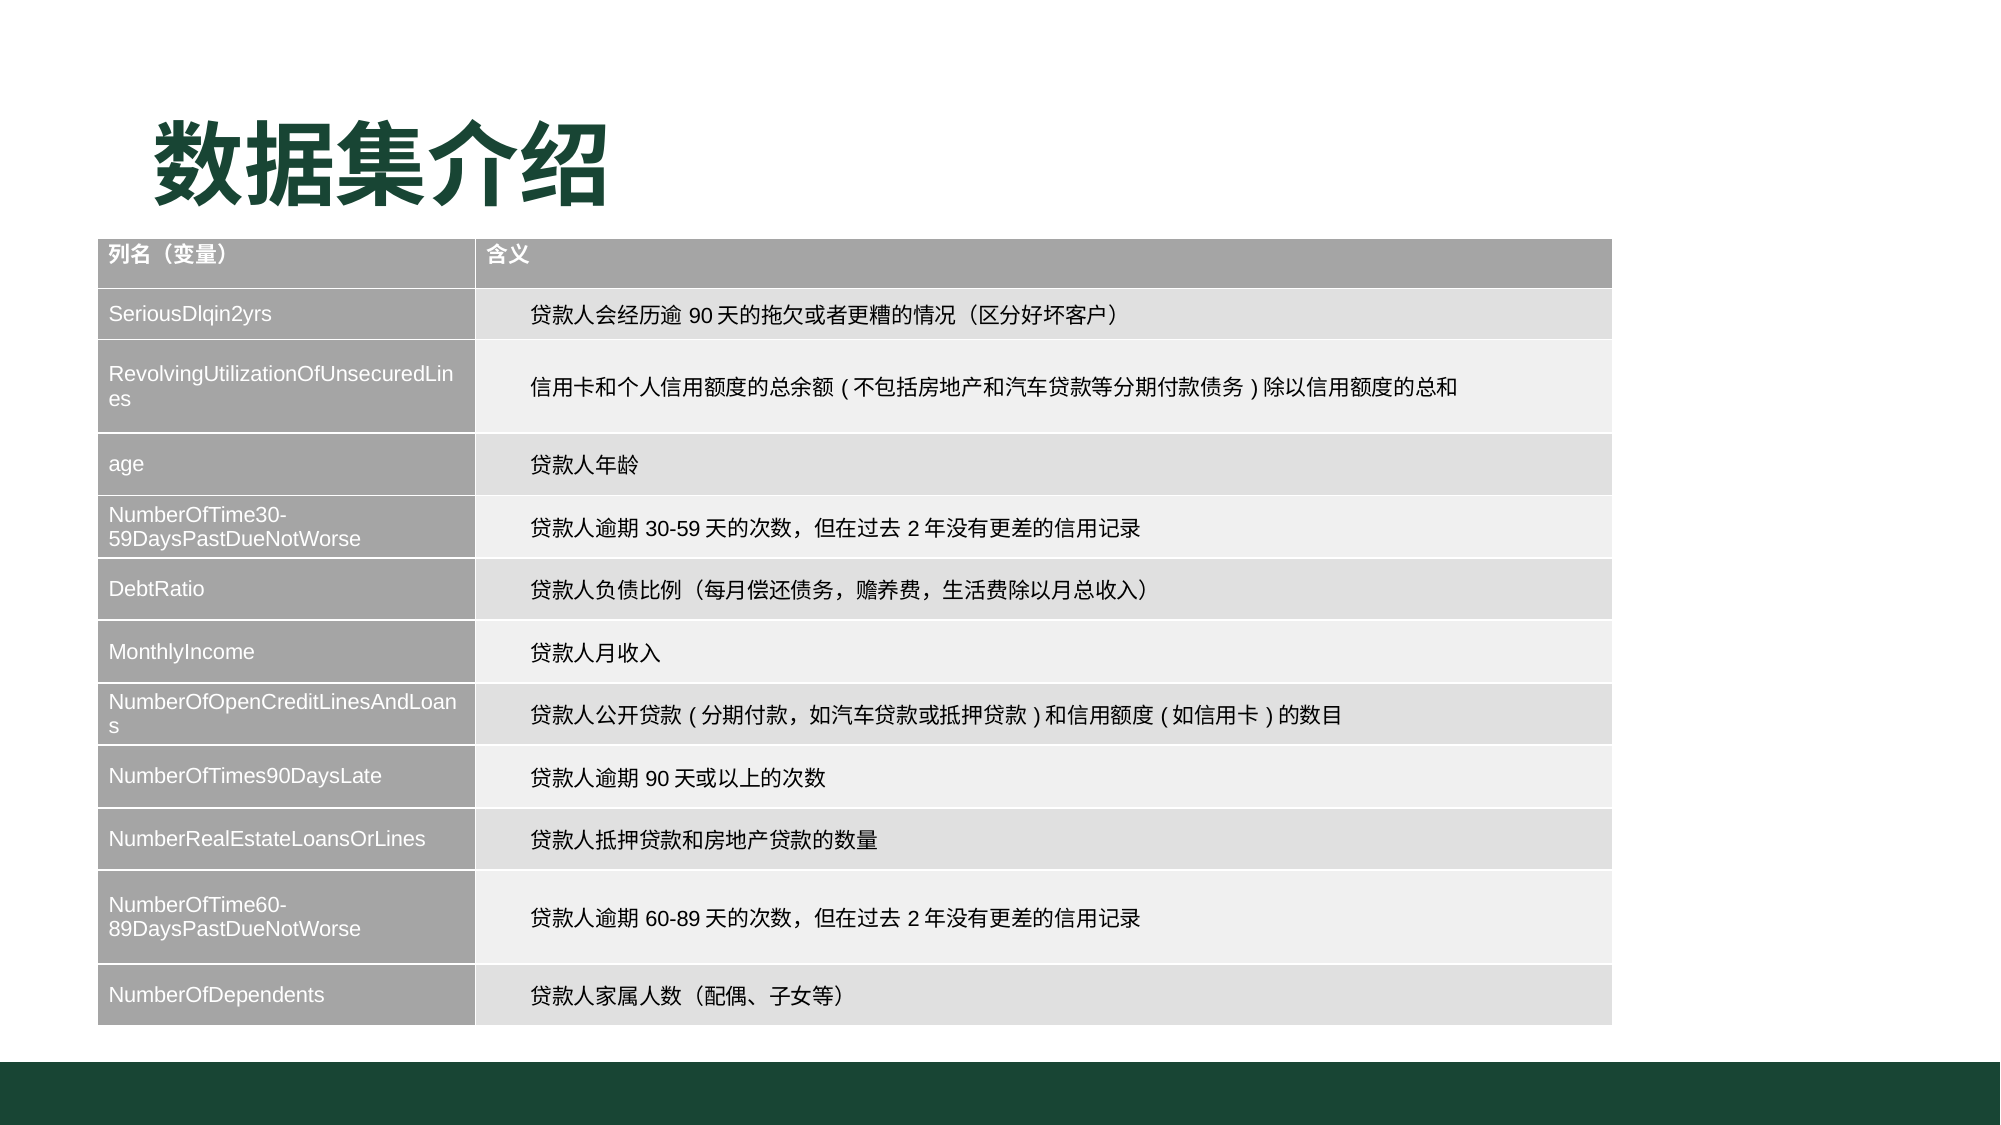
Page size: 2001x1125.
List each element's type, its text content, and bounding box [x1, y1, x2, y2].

table_cell 贷款人逾期90天或以上的次数 [476, 746, 1612, 807]
table_cell 贷款人公开贷款(分期付款，如汽车贷款或抵押贷款)和信用额度(如信用卡)的数目 [476, 684, 1612, 744]
table_cell NumberRealEstateLoansOrLines [98, 809, 475, 869]
table_cell NumberOfTime30-59DaysPastDueNotWorse [98, 496, 475, 557]
table_cell 贷款人负债比例（每月偿还债务，赡养费，生活费除以月总收入） [476, 559, 1612, 619]
table_cell NumberOfOpenCreditLinesAndLoans [98, 684, 475, 744]
table_cell MonthlyIncome [98, 621, 475, 682]
table_header 列名（变量） [98, 239, 475, 288]
table_header 含义 [476, 239, 1612, 288]
table_cell NumberOfTime60-89DaysPastDueNotWorse [98, 871, 475, 963]
table_cell age [98, 434, 475, 495]
table_cell 贷款人逾期30-59天的次数，但在过去2年没有更差的信用记录 [476, 496, 1612, 557]
table_cell 贷款人家属人数（配偶、子女等） [476, 965, 1612, 1025]
title 数据集介绍 [137, 59, 1863, 278]
table_cell NumberOfTimes90DaysLate [98, 746, 475, 807]
table_cell 贷款人年龄 [476, 434, 1612, 495]
table_cell 贷款人月收入 [476, 621, 1612, 682]
table_cell RevolvingUtilizationOfUnsecuredLines [98, 340, 475, 432]
table_cell 贷款人抵押贷款和房地产贷款的数量 [476, 809, 1612, 869]
table_cell 贷款人会经历逾90天的拖欠或者更糟的情况（区分好坏客户） [476, 289, 1612, 339]
table_cell NumberOfDependents [98, 965, 475, 1025]
table_cell 贷款人逾期60-89天的次数，但在过去2年没有更差的信用记录 [476, 871, 1612, 963]
table_cell 信用卡和个人信用额度的总余额(不包括房地产和汽车贷款等分期付款债务)除以信用额度的总和 [476, 340, 1612, 432]
table_cell SeriousDlqin2yrs [98, 289, 475, 339]
table_cell DebtRatio [98, 559, 475, 619]
